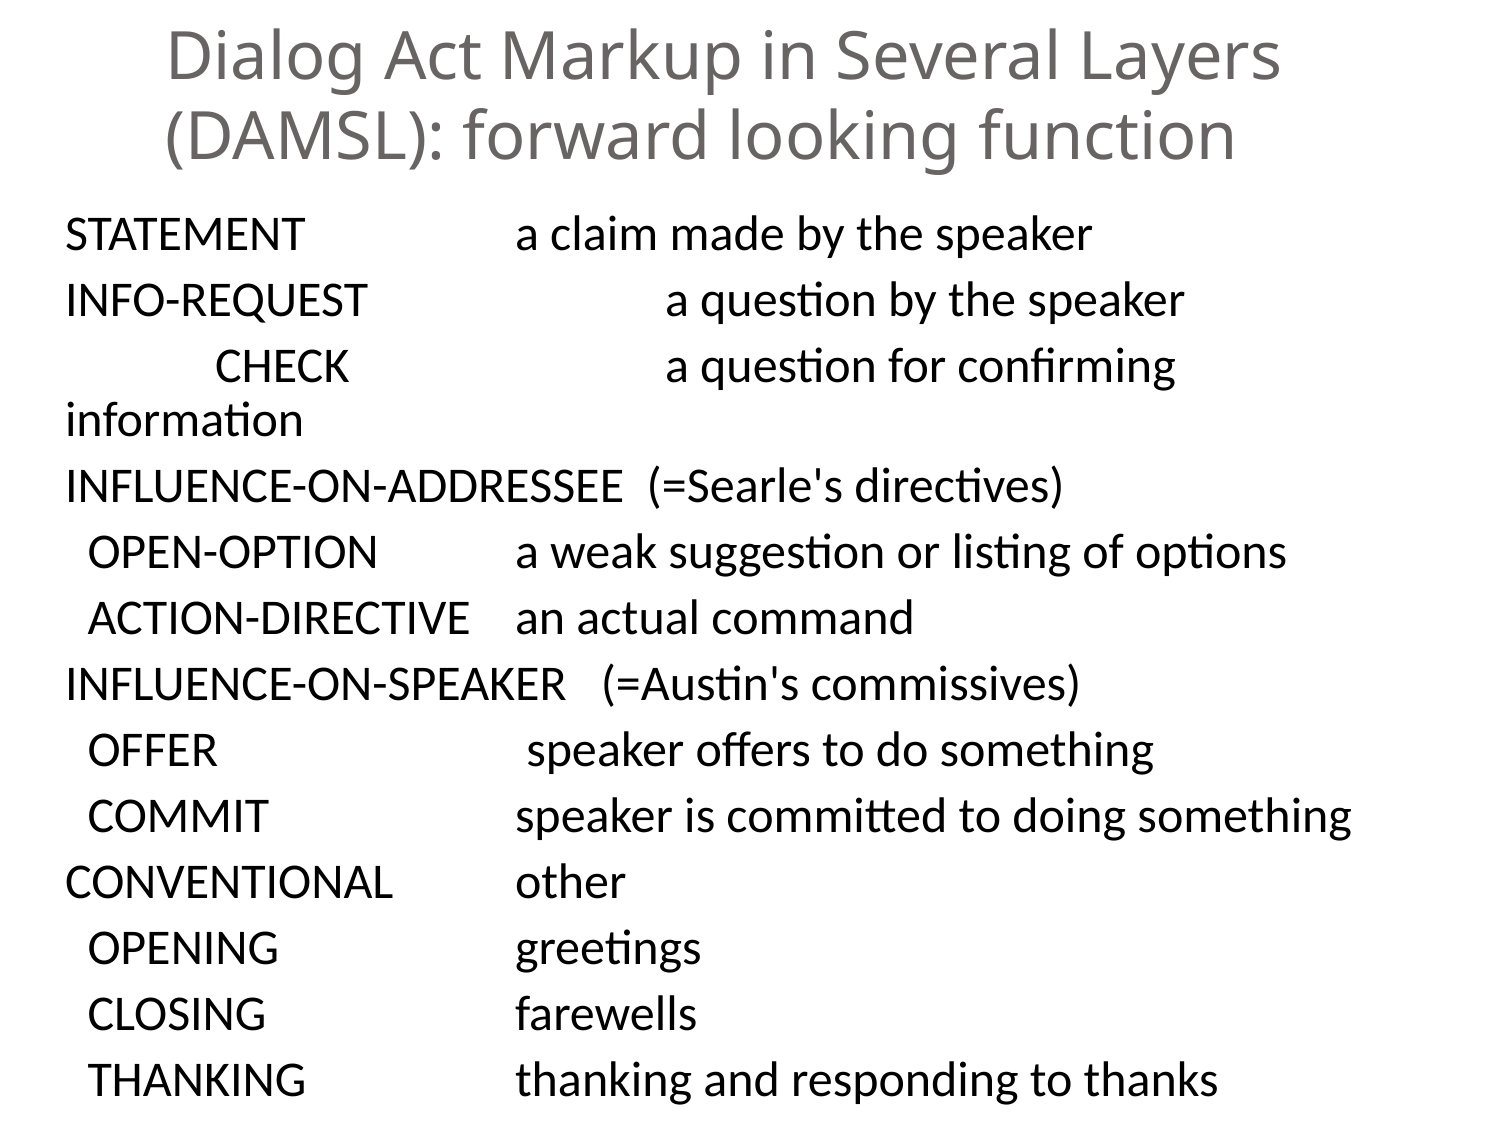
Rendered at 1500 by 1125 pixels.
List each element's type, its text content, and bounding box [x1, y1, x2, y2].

list STATEMENT a claim made by the speaker INFO-REQUEST a question by the speaker CHECK a question for confirming information INFLUENCE-ON-ADDRESSEE (=Searle's directives) OPEN-OPTION a weak suggestion or listing of options ACTION-DIRECTIVE an actual command INFLUENCE-ON-SPEAKER (=Austin's commissives) OFFER speaker offers to do something COMMIT speaker is committed to doing something CONVENTIONAL other OPENING greetings CLOSING farewells THANKING thanking and responding to thanks [49, 199, 1426, 951]
title Dialog Act Markup in Several Layers (DAMSL): forward looking function [149, 0, 1426, 188]
